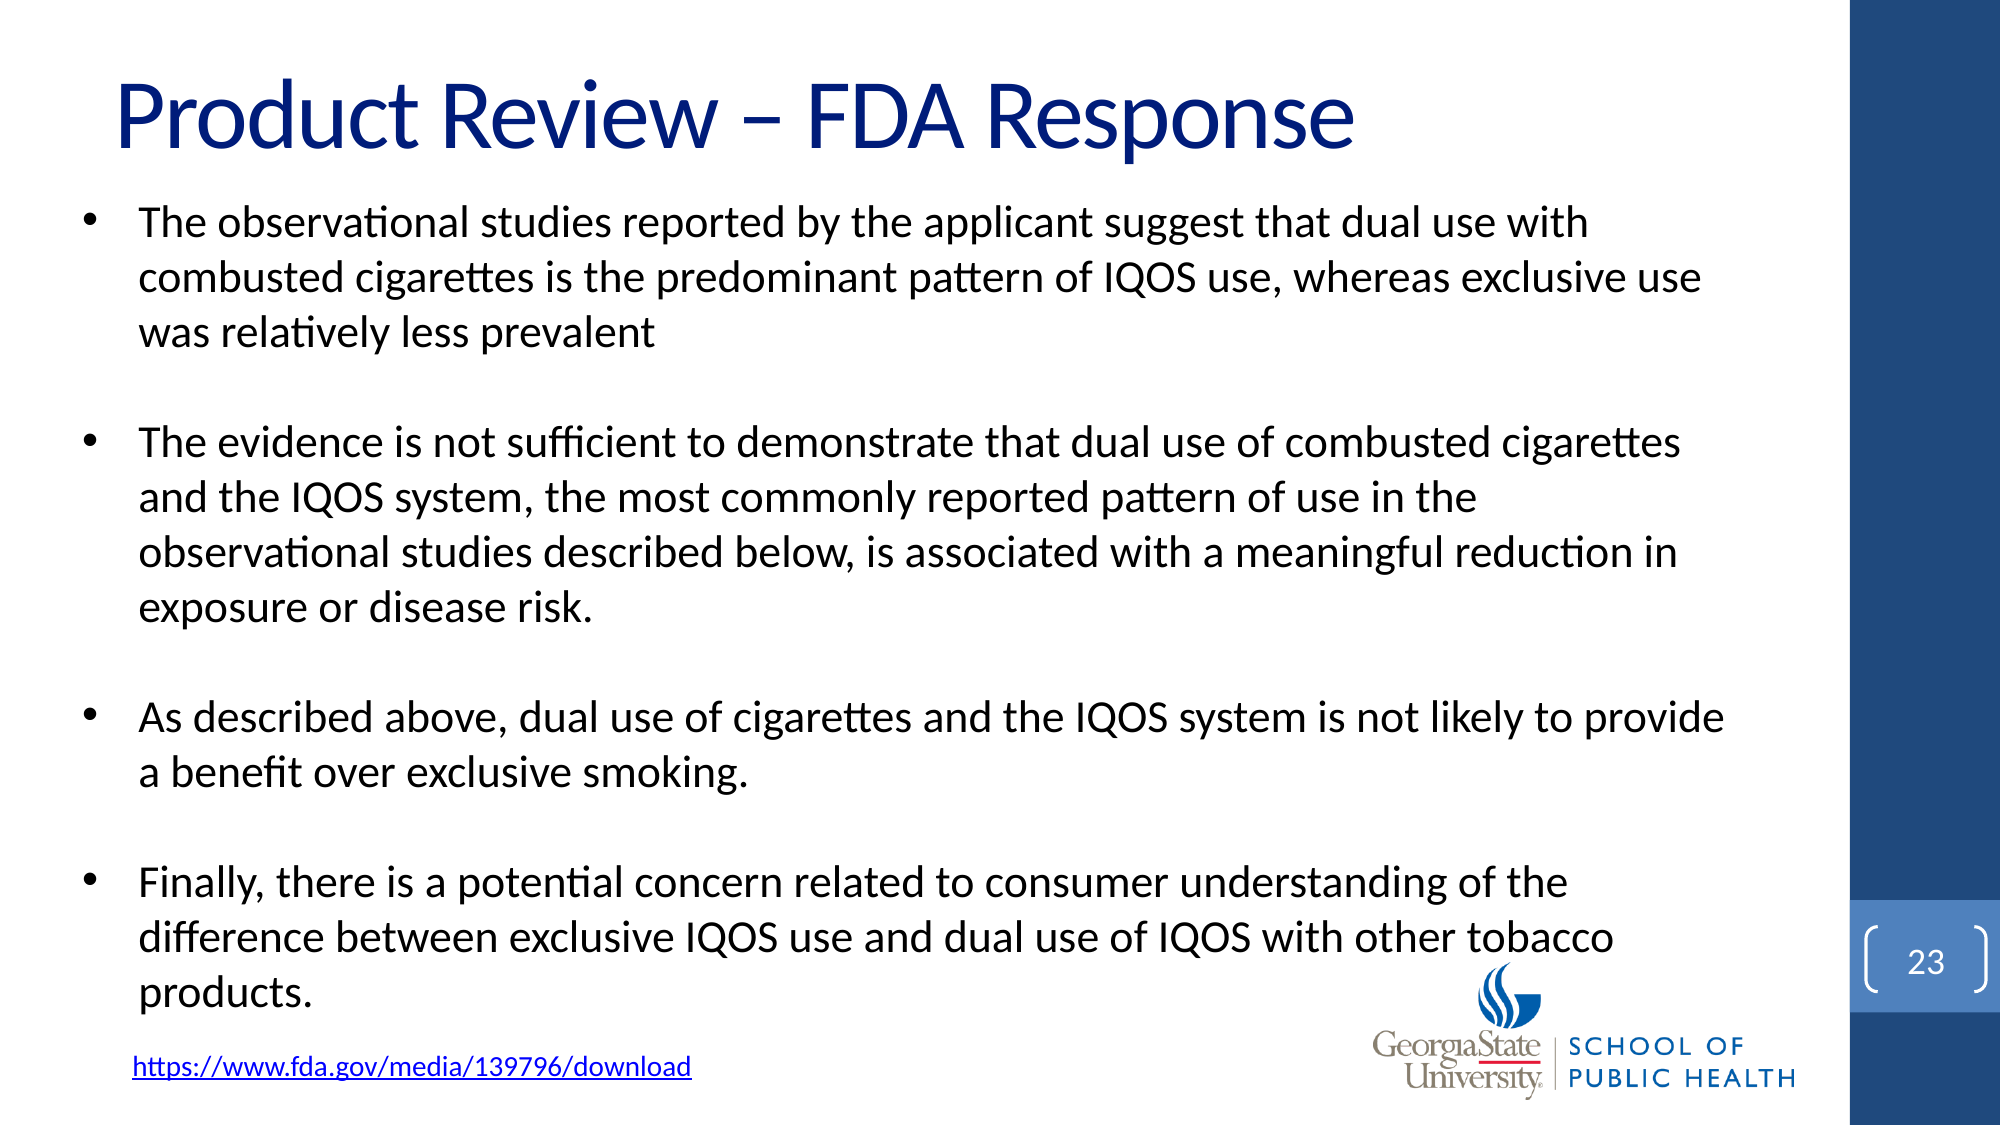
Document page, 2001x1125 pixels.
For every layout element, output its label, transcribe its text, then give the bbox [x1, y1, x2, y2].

title Product Review – FDA Response [99, 45, 1767, 172]
text_box The observational studies reported by the applicant suggest that dual use with combusted cigarettes is the predominant pattern of IQOS use, whereas exclusive use was relatively less prevalent The evidence is not sufficient to demonstrate that dual use of combusted cigarettes and the IQOS system, the most commonly reported pattern of use in the observational studies described below, is associated with a meaningful reduction in exposure or disease risk. As described above, dual use of cigarettes and the IQOS system is not likely to provide a benefit over exclusive smoking. Finally, there is a potential concern related to consumer understanding of the difference between exclusive IQOS use and dual use of IQOS with other tobacco products. [67, 184, 1755, 1024]
picture [1372, 961, 1794, 1101]
text_box https://www.fda.gov/media/139796/download [117, 1039, 707, 1090]
slide_number 23 [1864, 925, 1988, 994]
